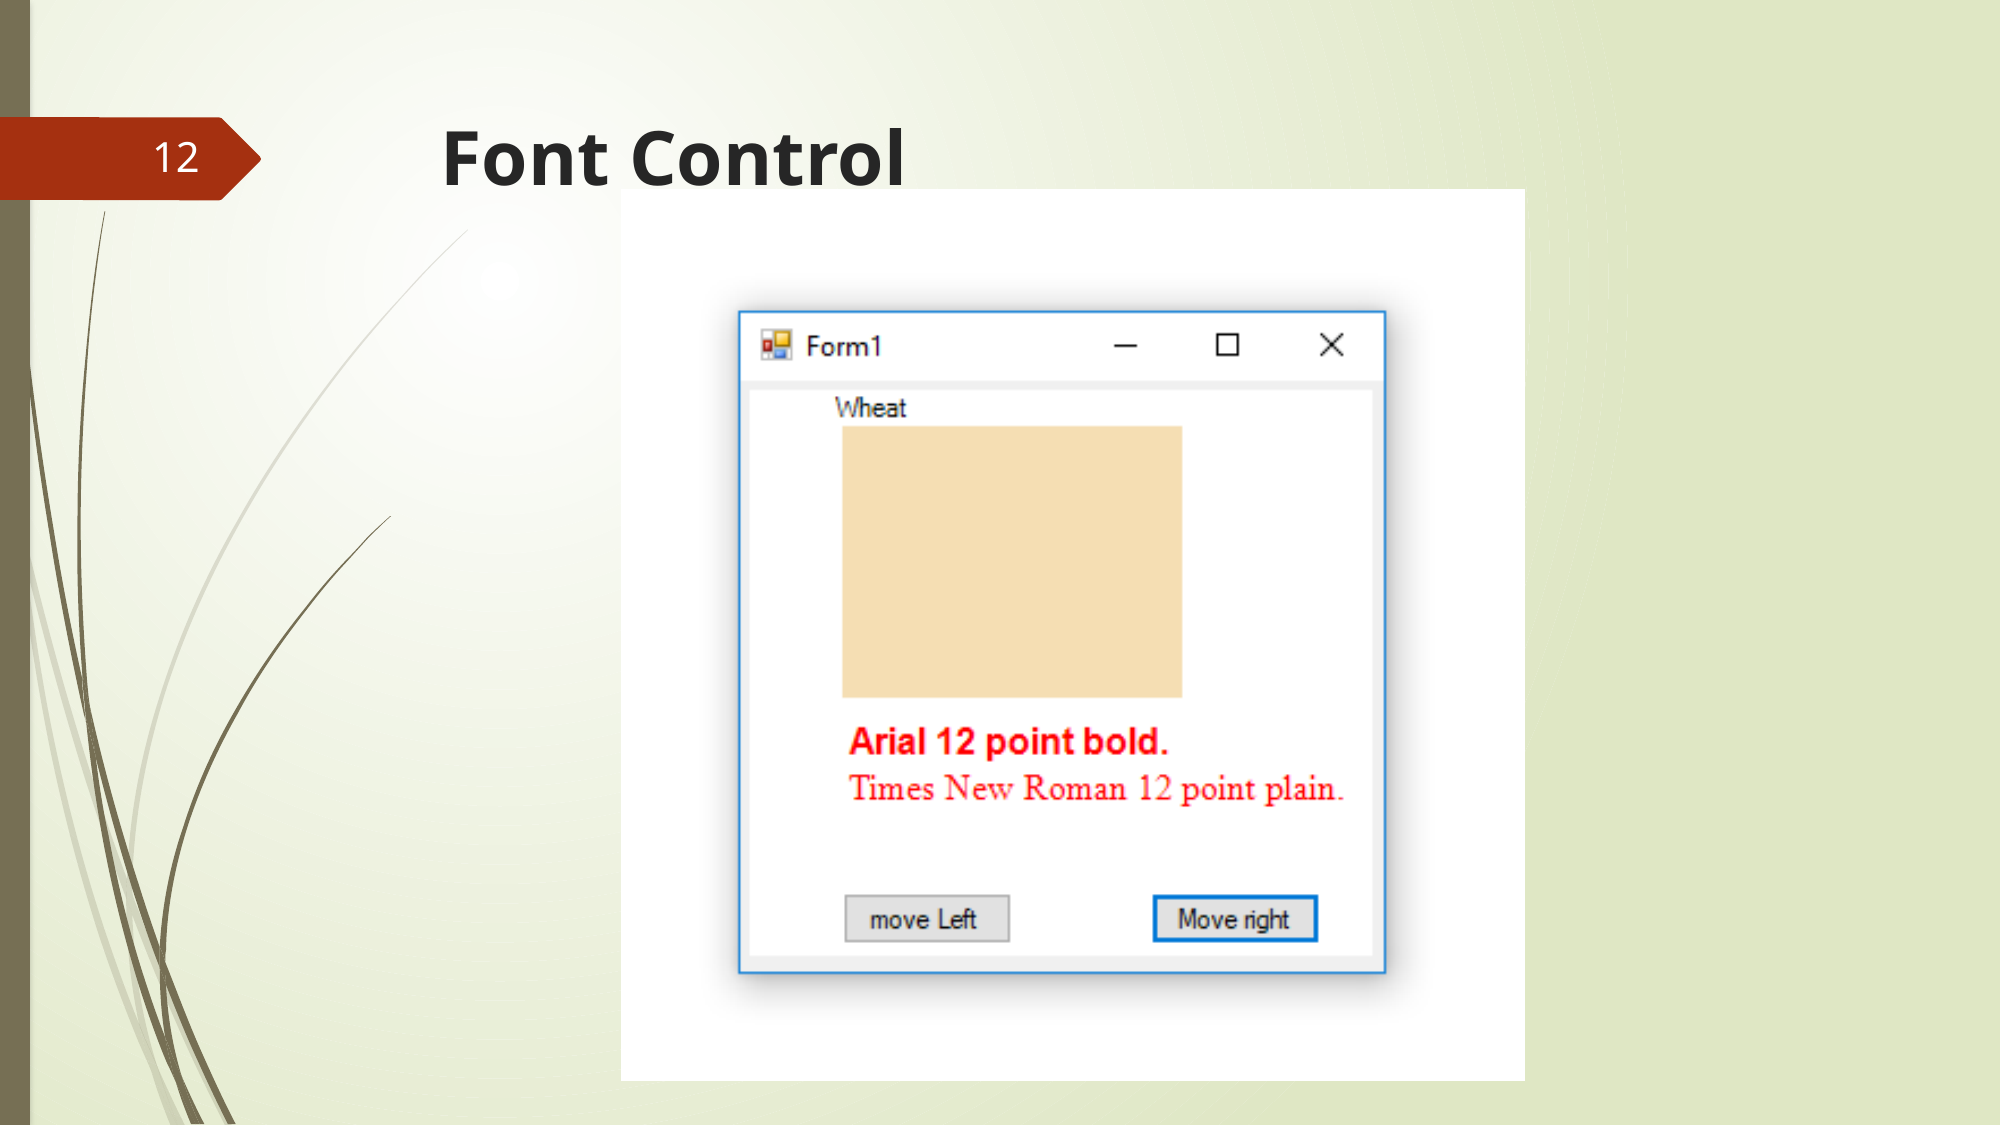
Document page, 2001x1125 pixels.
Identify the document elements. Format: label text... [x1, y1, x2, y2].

slide_number 12 [87, 129, 216, 190]
picture [621, 188, 1526, 1082]
title Font Control [425, 102, 1888, 313]
